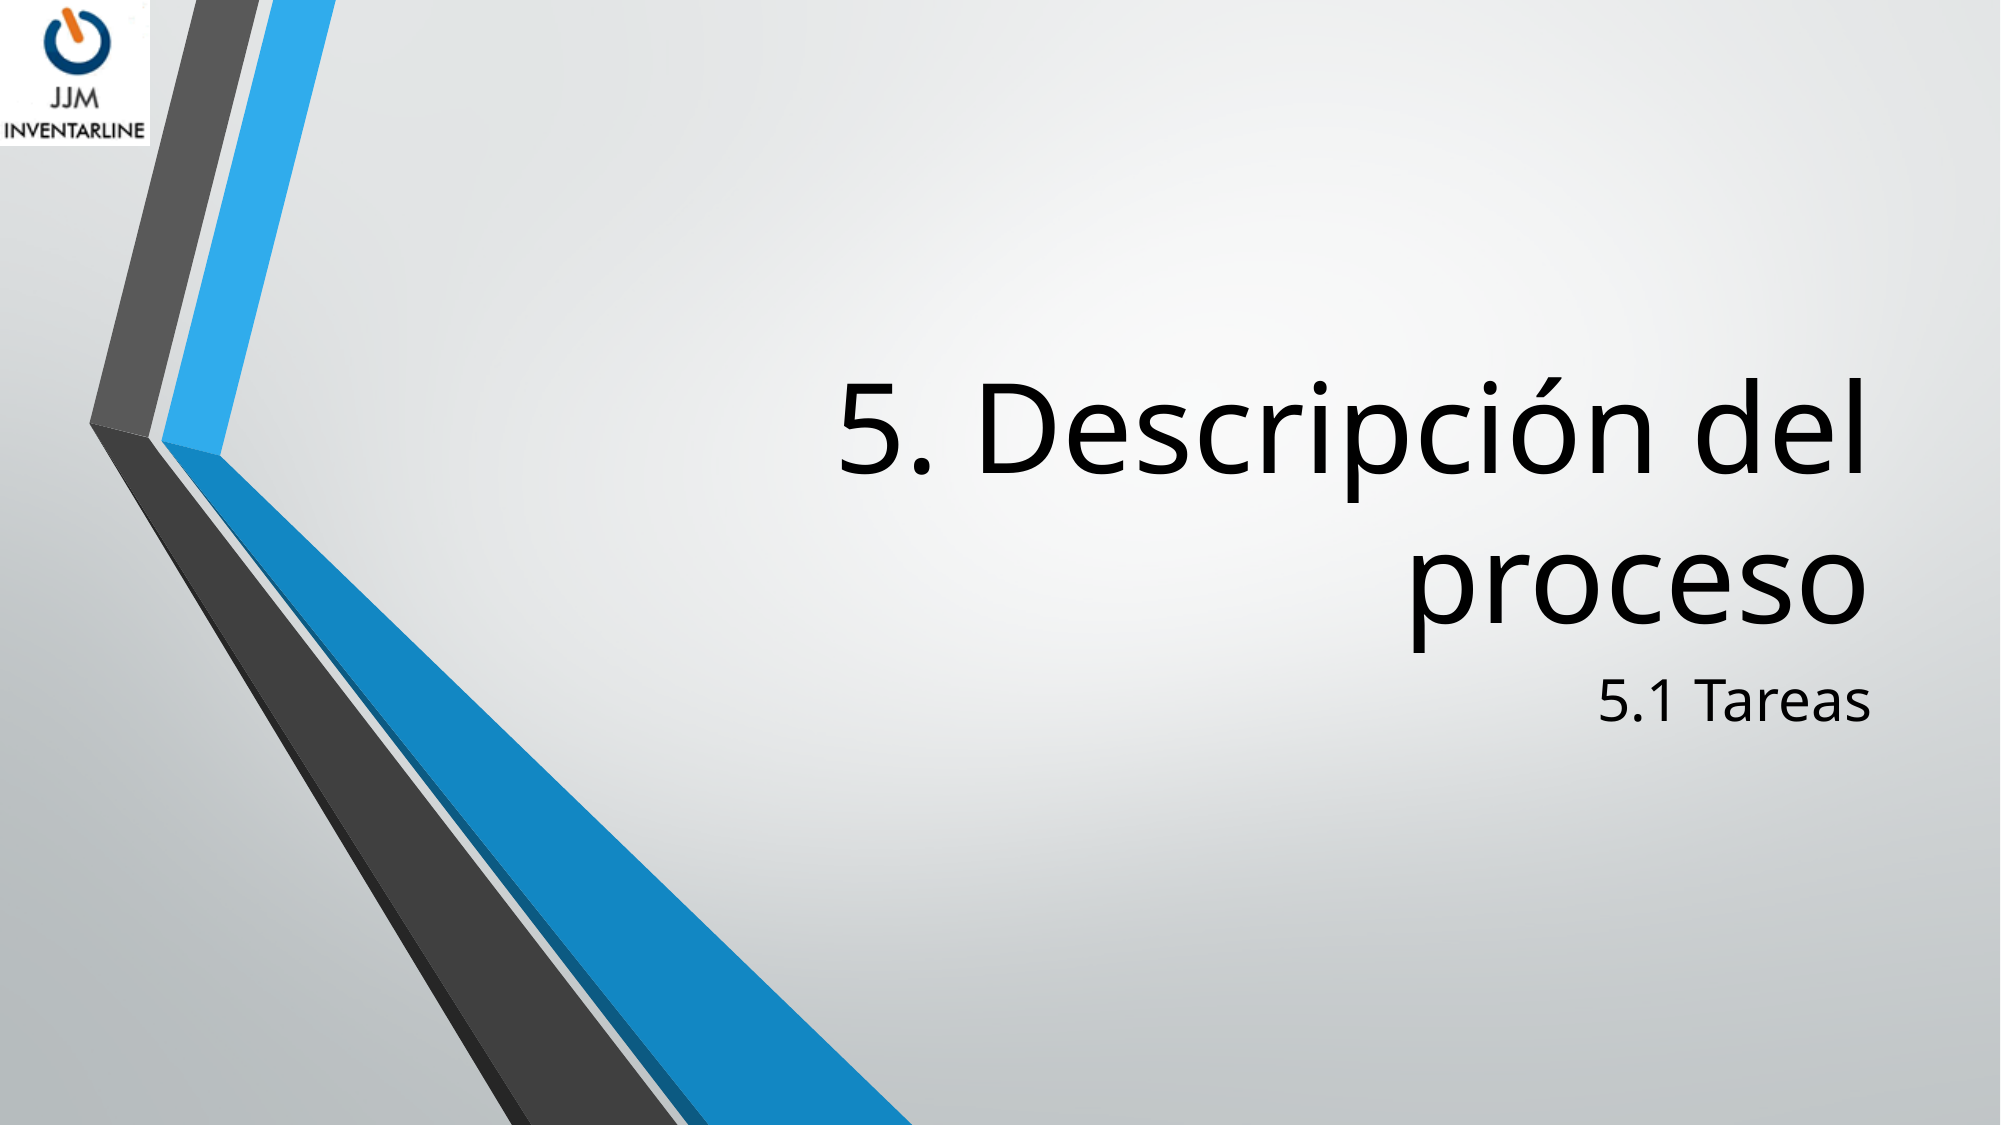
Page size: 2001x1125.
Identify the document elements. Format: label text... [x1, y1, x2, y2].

picture [0, 0, 151, 146]
title 5. Descripción del proceso [480, 226, 1887, 656]
subtitle 5.1 Tareas [740, 655, 1887, 884]
